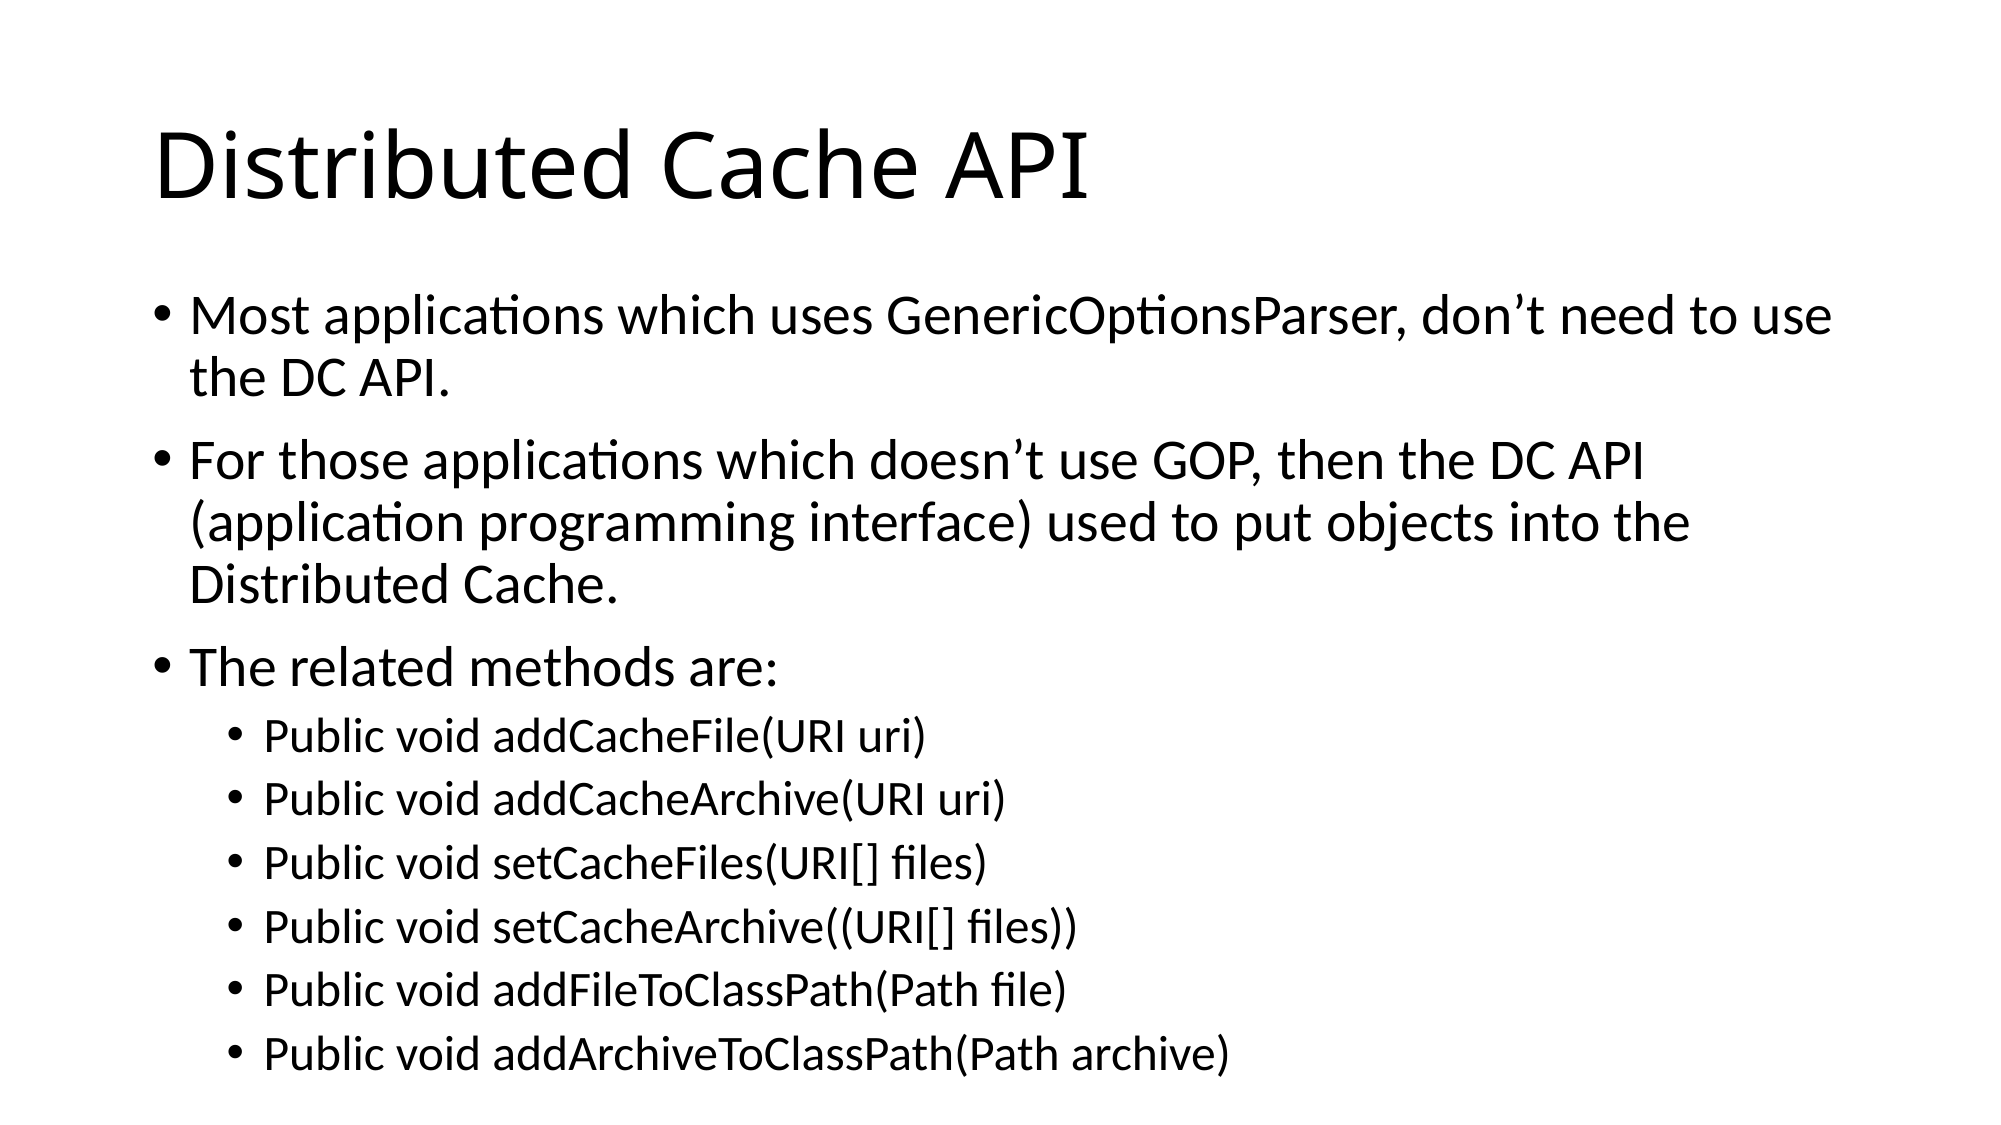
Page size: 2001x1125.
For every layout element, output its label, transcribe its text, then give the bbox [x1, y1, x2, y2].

list Most applications which uses GenericOptionsParser, don’t need to use the DC API. For those applications which doesn’t use GOP, then the DC API (application programming interface) used to put objects into the Distributed Cache. The related methods are: Public void addCacheFile(URI uri) Public void addCacheArchive(URI uri) Public void setCacheFiles(URI[] files) Public void setCacheArchive((URI[] files)) Public void addFileToClassPath(Path file) Public void addArchiveToClassPath(Path archive) [137, 277, 1863, 1092]
title Distributed Cache API [137, 59, 1863, 277]
